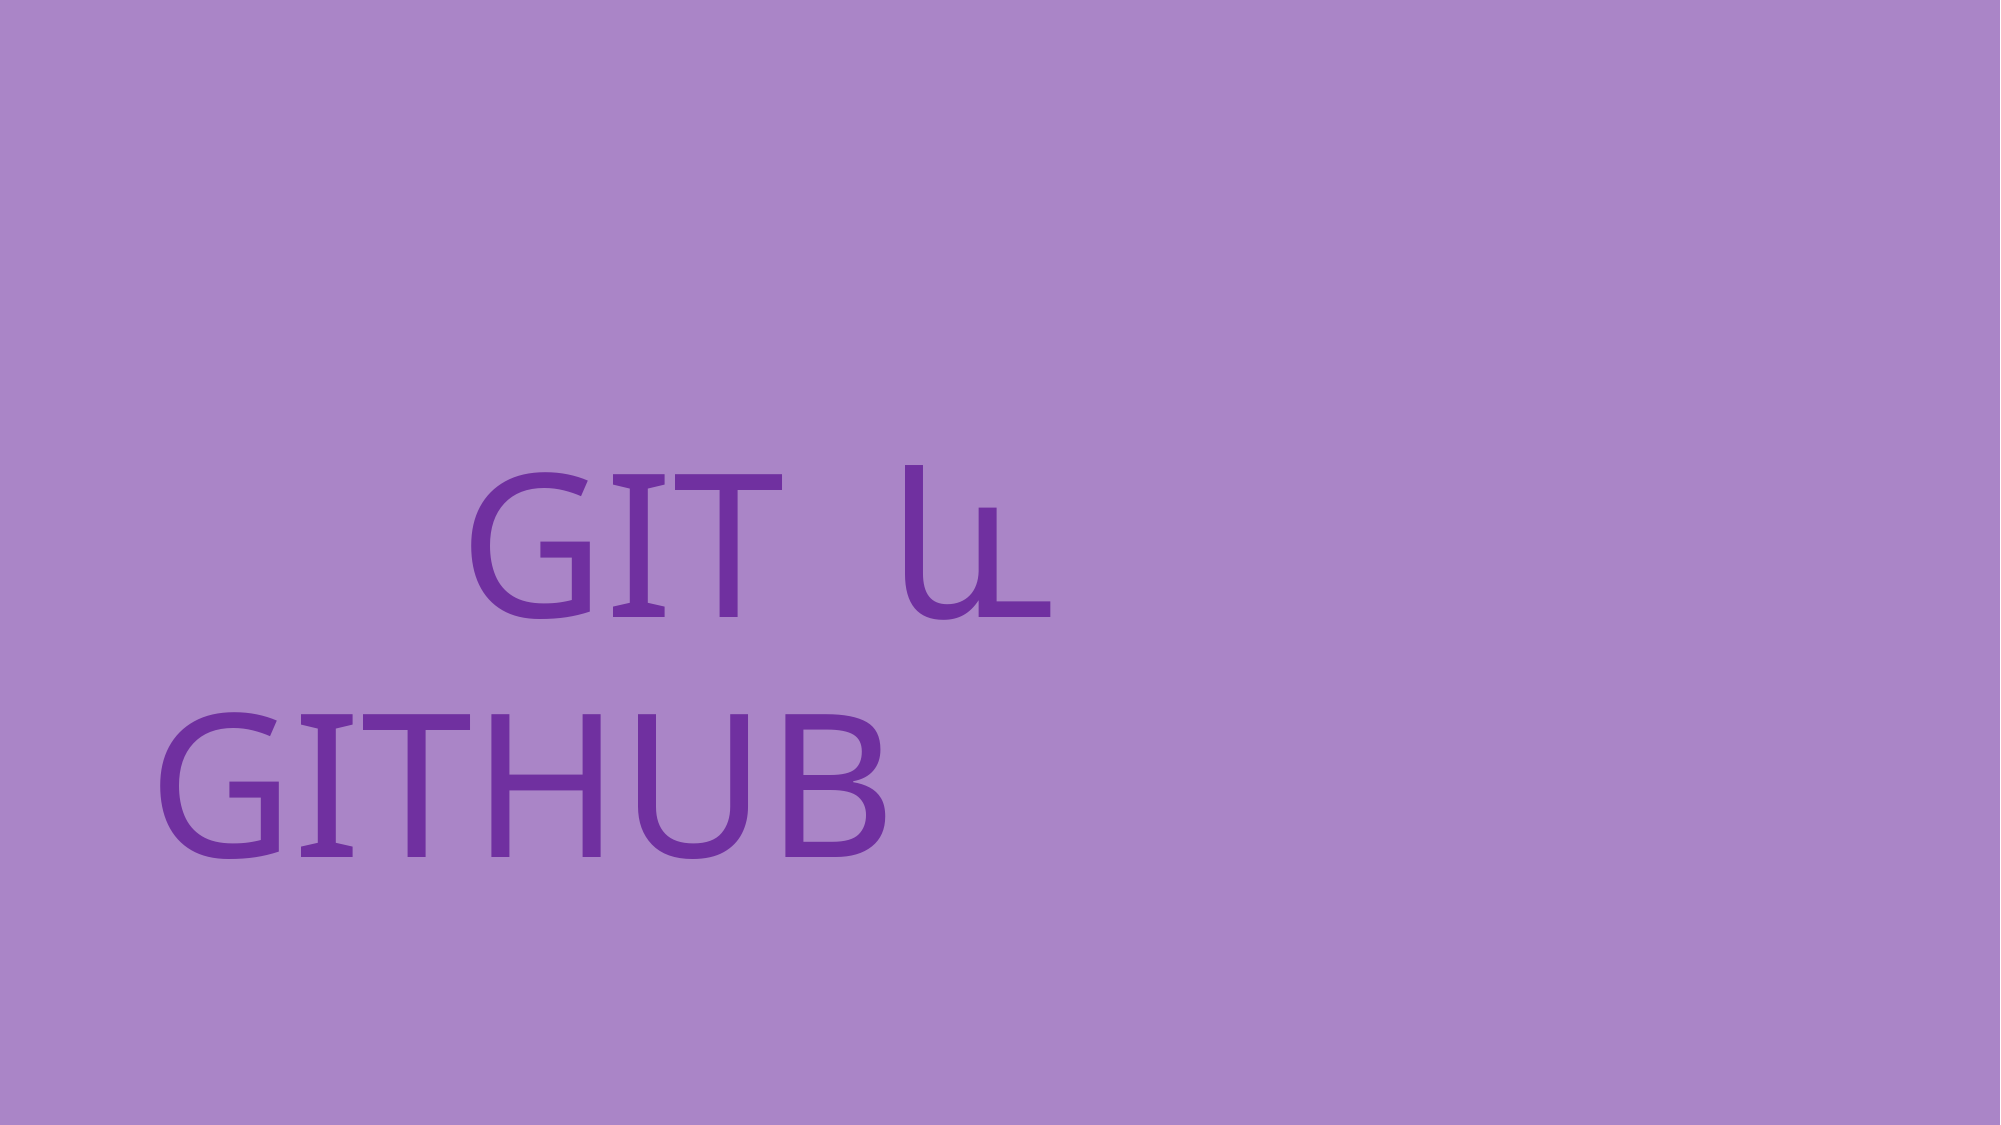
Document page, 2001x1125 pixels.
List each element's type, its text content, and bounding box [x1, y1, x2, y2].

text_box GIT և GITHUB [133, 410, 1753, 906]
